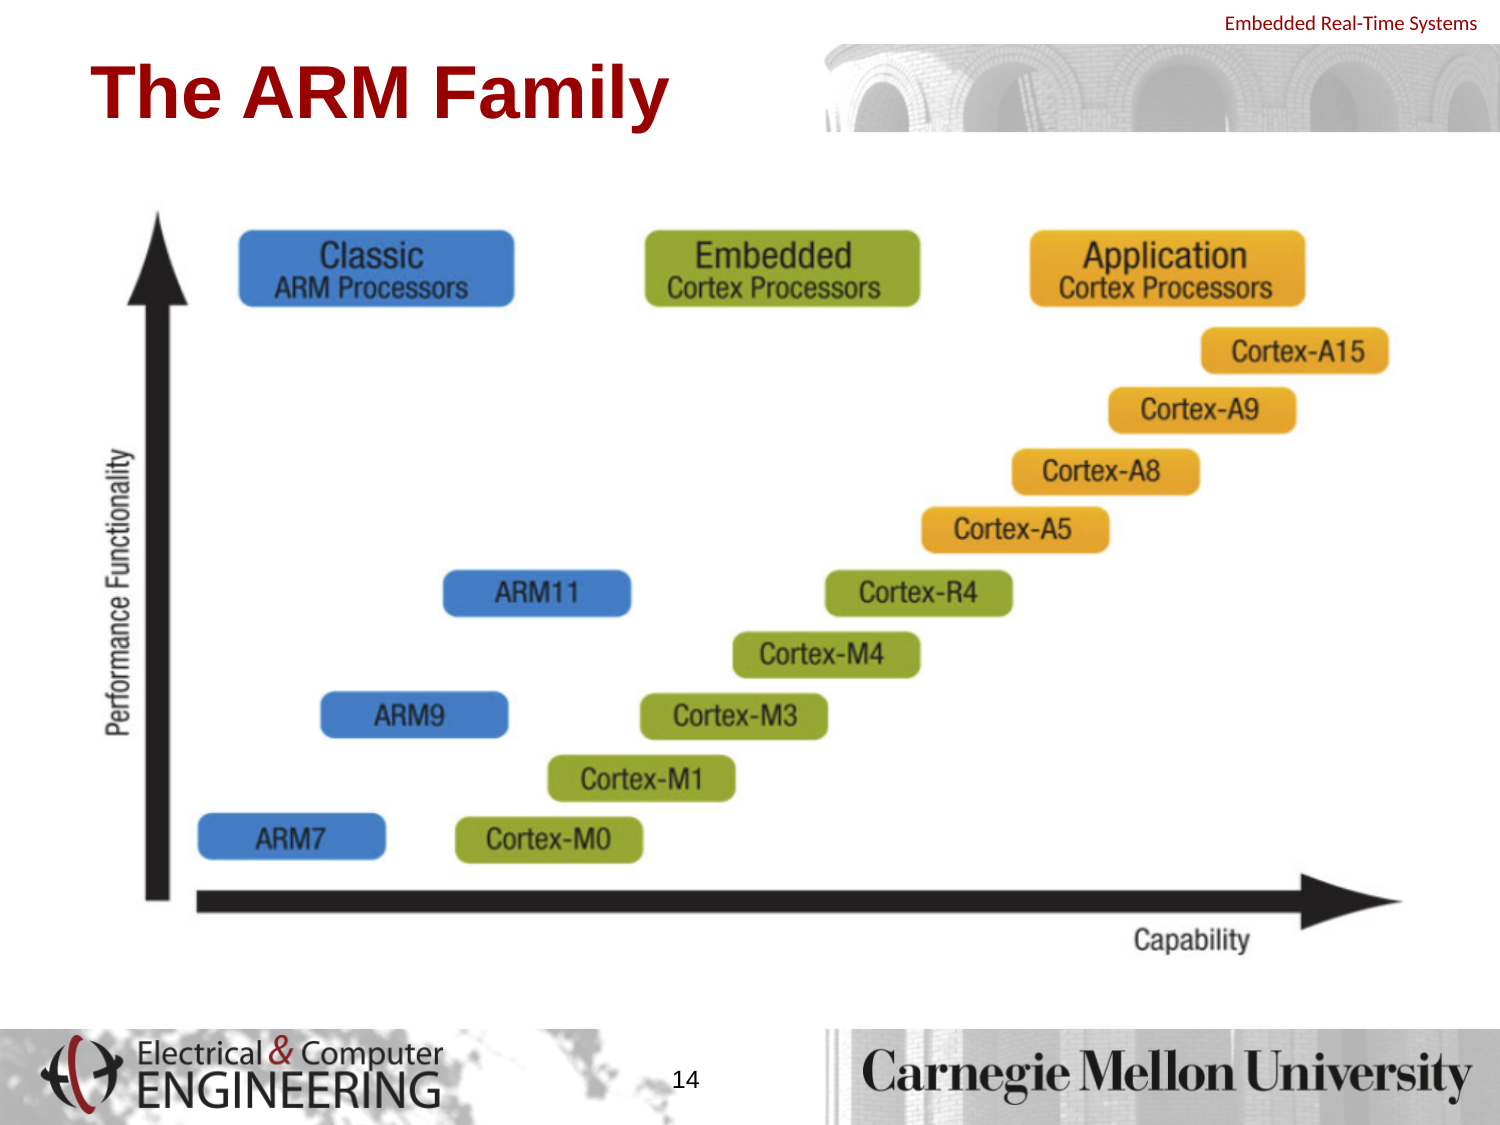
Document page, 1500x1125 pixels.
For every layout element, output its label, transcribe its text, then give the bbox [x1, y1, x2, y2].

picture [78, 194, 1421, 979]
slide_number 14 [364, 1048, 715, 1109]
title The ARM Family [75, 45, 1425, 133]
picture [664, 43, 1500, 133]
picture [0, 1028, 1500, 1125]
